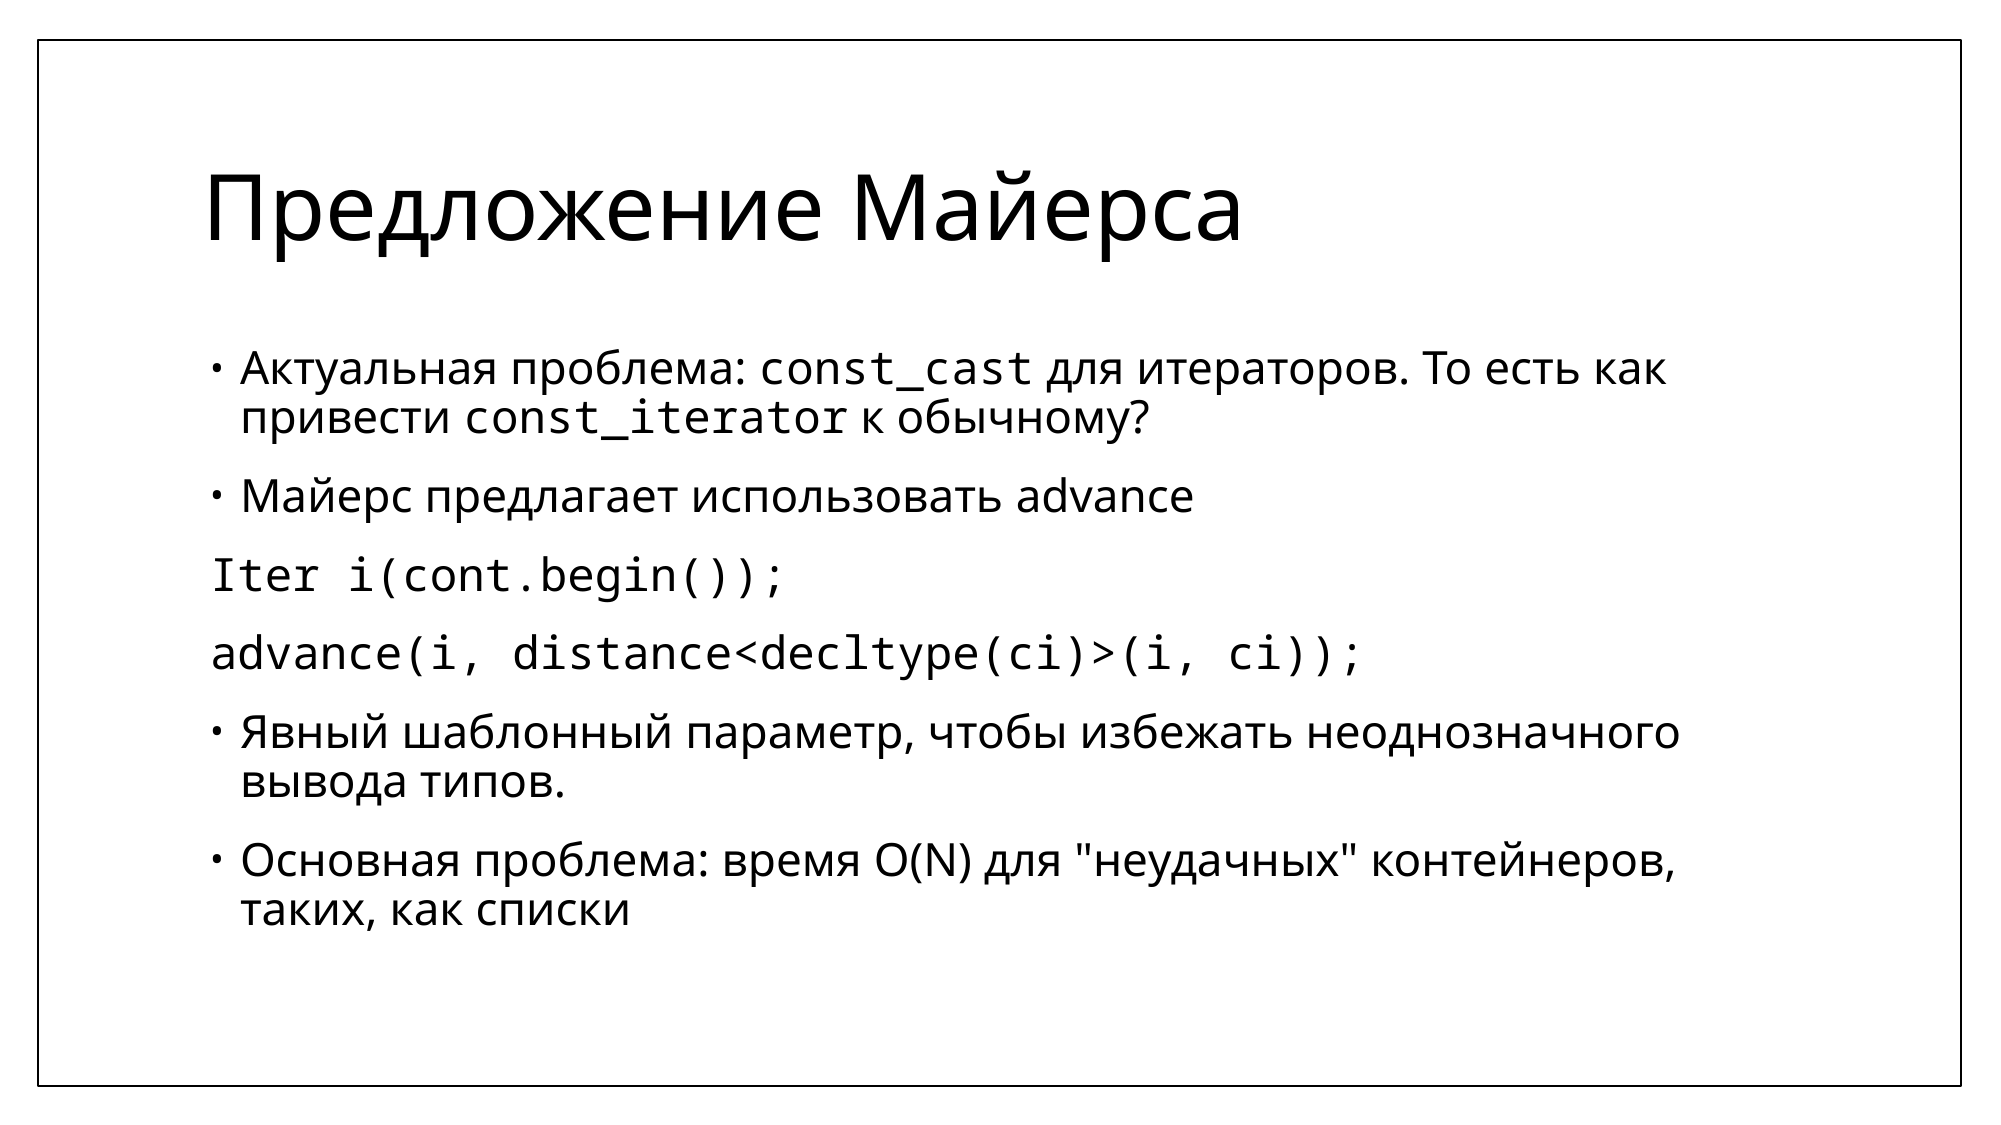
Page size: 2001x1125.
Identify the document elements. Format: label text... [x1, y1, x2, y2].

list Актуальная проблема: const_cast для итераторов. То есть как привести const_iterator к обычному? Майерс предлагает использовать advance Iter i(cont.begin()); advance(i, distance<decltype(ci)>(i, ci)); Явный шаблонный параметр, чтобы избежать неоднозначного вывода типов. Основная проблема: время O(N) для "неудачных" контейнеров, таких, как списки [187, 337, 1808, 1000]
title Предложение Майерса [187, 99, 1808, 323]
